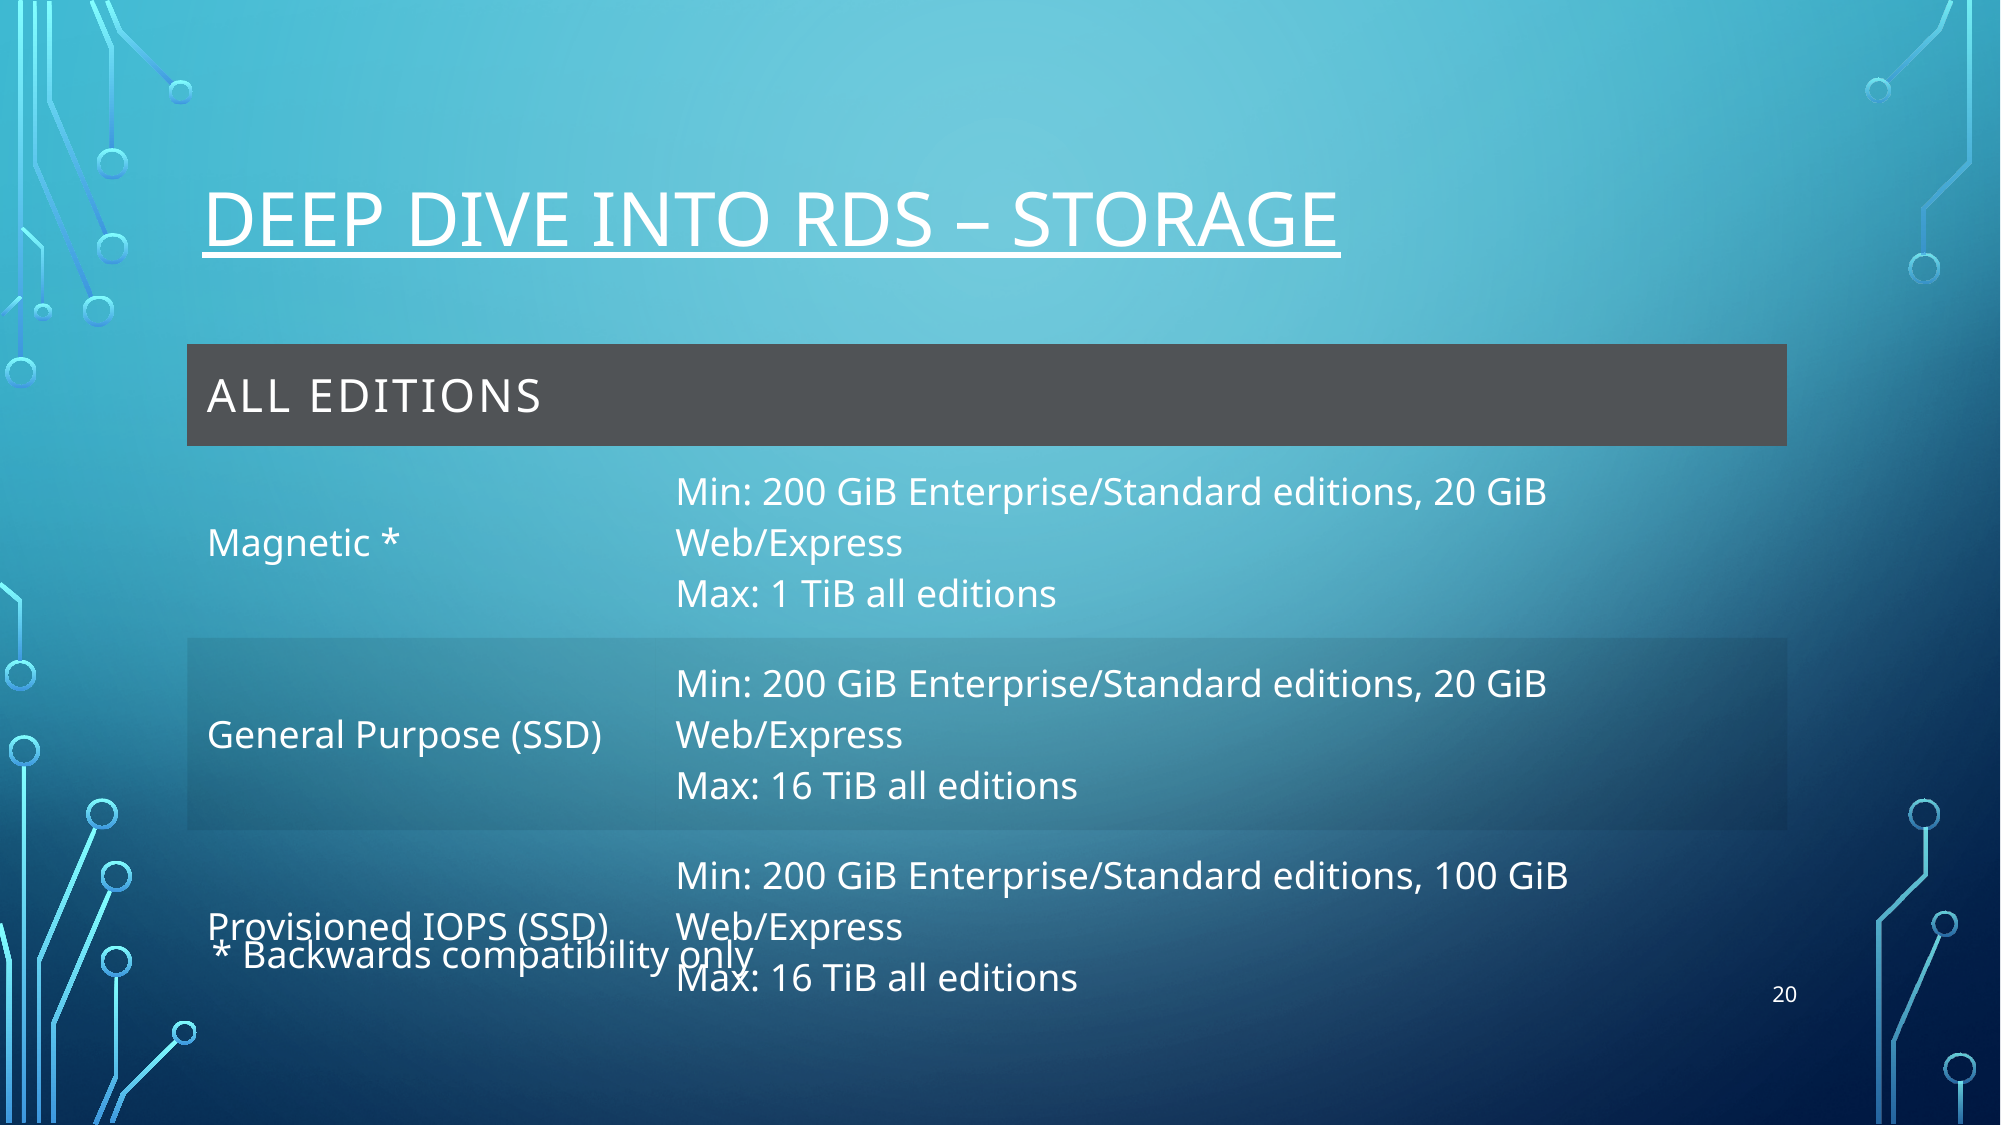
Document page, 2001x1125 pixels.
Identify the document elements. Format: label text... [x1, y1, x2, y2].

table_cell Min: 200 GiB Enterprise/Standard editions, 100 GiB Web/Express Max: 16 TiB all editions [656, 830, 1787, 1022]
table_cell Min: 200 GiB Enterprise/Standard editions, 20 GiB Web/Express Max: 16 TiB all editions [656, 638, 1787, 830]
table_cell General Purpose (SSD) [187, 638, 656, 830]
table_cell Magnetic * [187, 446, 656, 638]
slide_number 20 [1685, 965, 1813, 1025]
table_header All EDITIONS [187, 344, 656, 446]
table_cell Min: 200 GiB Enterprise/Standard editions, 20 GiB Web/Express Max: 1 TiB all editions [656, 446, 1787, 638]
text_box * Backwards compatibility only [196, 923, 770, 984]
table_cell Provisioned IOPS (SSD) [187, 830, 656, 1022]
table_header [656, 344, 1787, 446]
title Deep dive into RDS – Storage [187, 101, 1813, 344]
